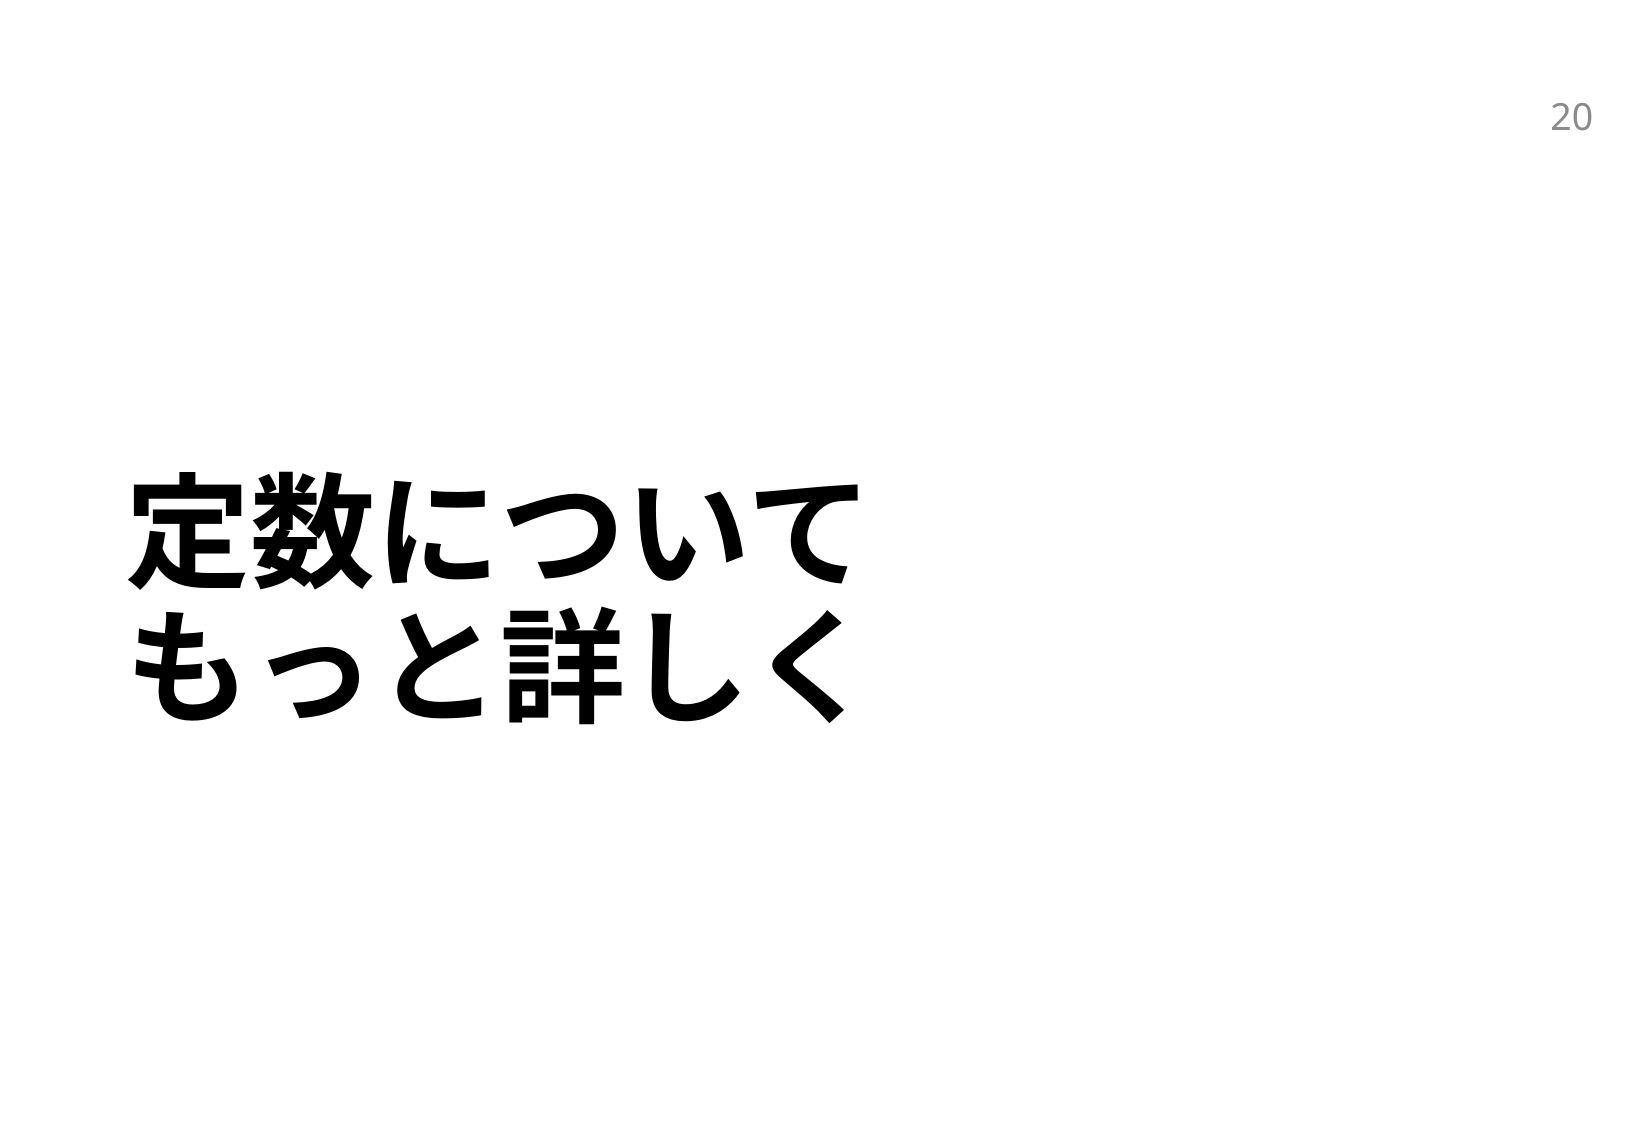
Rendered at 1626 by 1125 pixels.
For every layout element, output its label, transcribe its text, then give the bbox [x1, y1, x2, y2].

slide_number 20 [1513, 58, 1609, 179]
title 定数について もっと詳しく [110, 280, 1513, 749]
